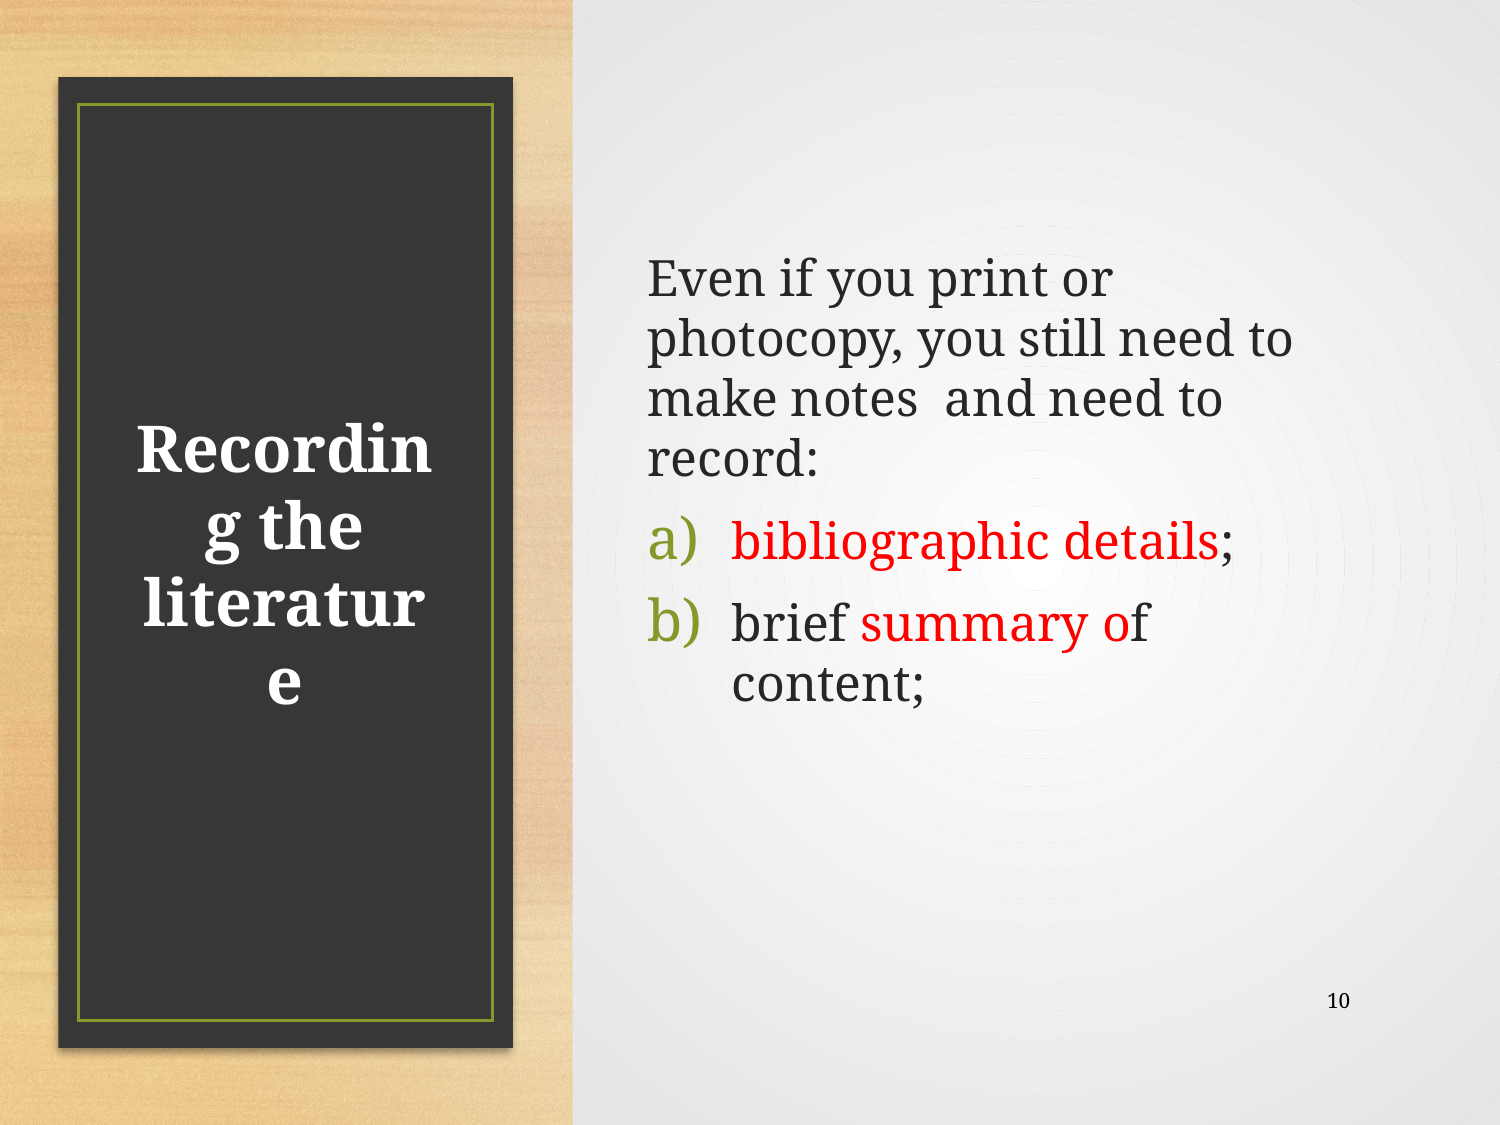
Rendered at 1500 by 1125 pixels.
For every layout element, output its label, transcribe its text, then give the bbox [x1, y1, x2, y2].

text_box [57, 76, 514, 1049]
list Even if you print or photocopy, you still need to make notes and need to record: bibliographic details; brief summary of content; [632, 77, 1365, 964]
text_box [78, 103, 493, 1021]
text_box [0, 0, 571, 1125]
title Recording the literature [117, 156, 454, 968]
text_box [571, 0, 1500, 1125]
slide_number 10 [1298, 979, 1365, 1025]
